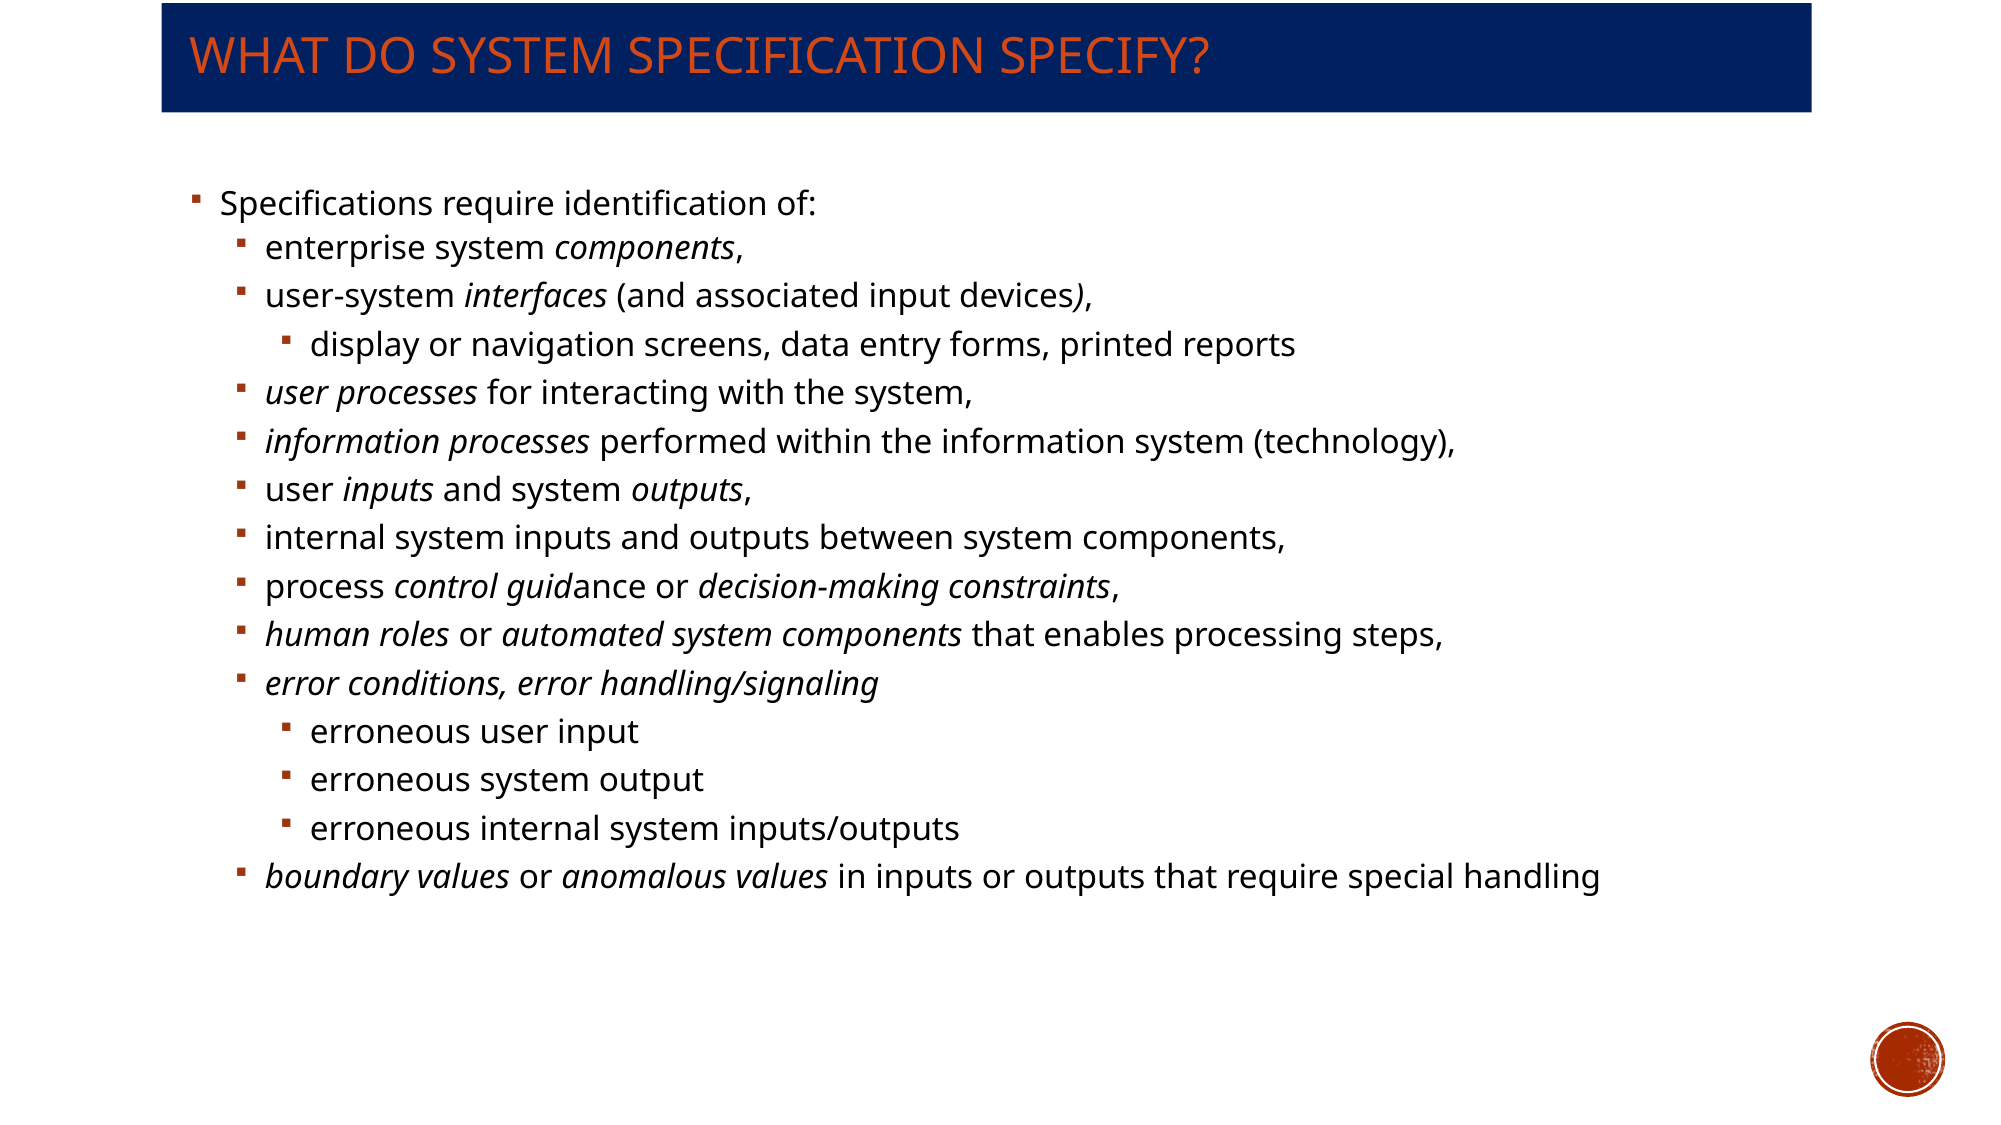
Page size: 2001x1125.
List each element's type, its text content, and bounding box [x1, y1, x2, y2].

list Specifications require identification of: enterprise system components, user-system interfaces (and associated input devices), display or navigation screens, data entry forms, printed reports user processes for interacting with the system, information processes performed within the information system (technology), user inputs and system outputs, internal system inputs and outputs between system components, process control guidance or decision-making constraints, human roles or automated system components that enables processing steps, error conditions, error handling/signaling erroneous user input erroneous system output erroneous internal system inputs/outputs boundary values or anomalous values in inputs or outputs that require special handling [174, 179, 1825, 1081]
title What do system specification Specify? [161, 3, 1812, 113]
